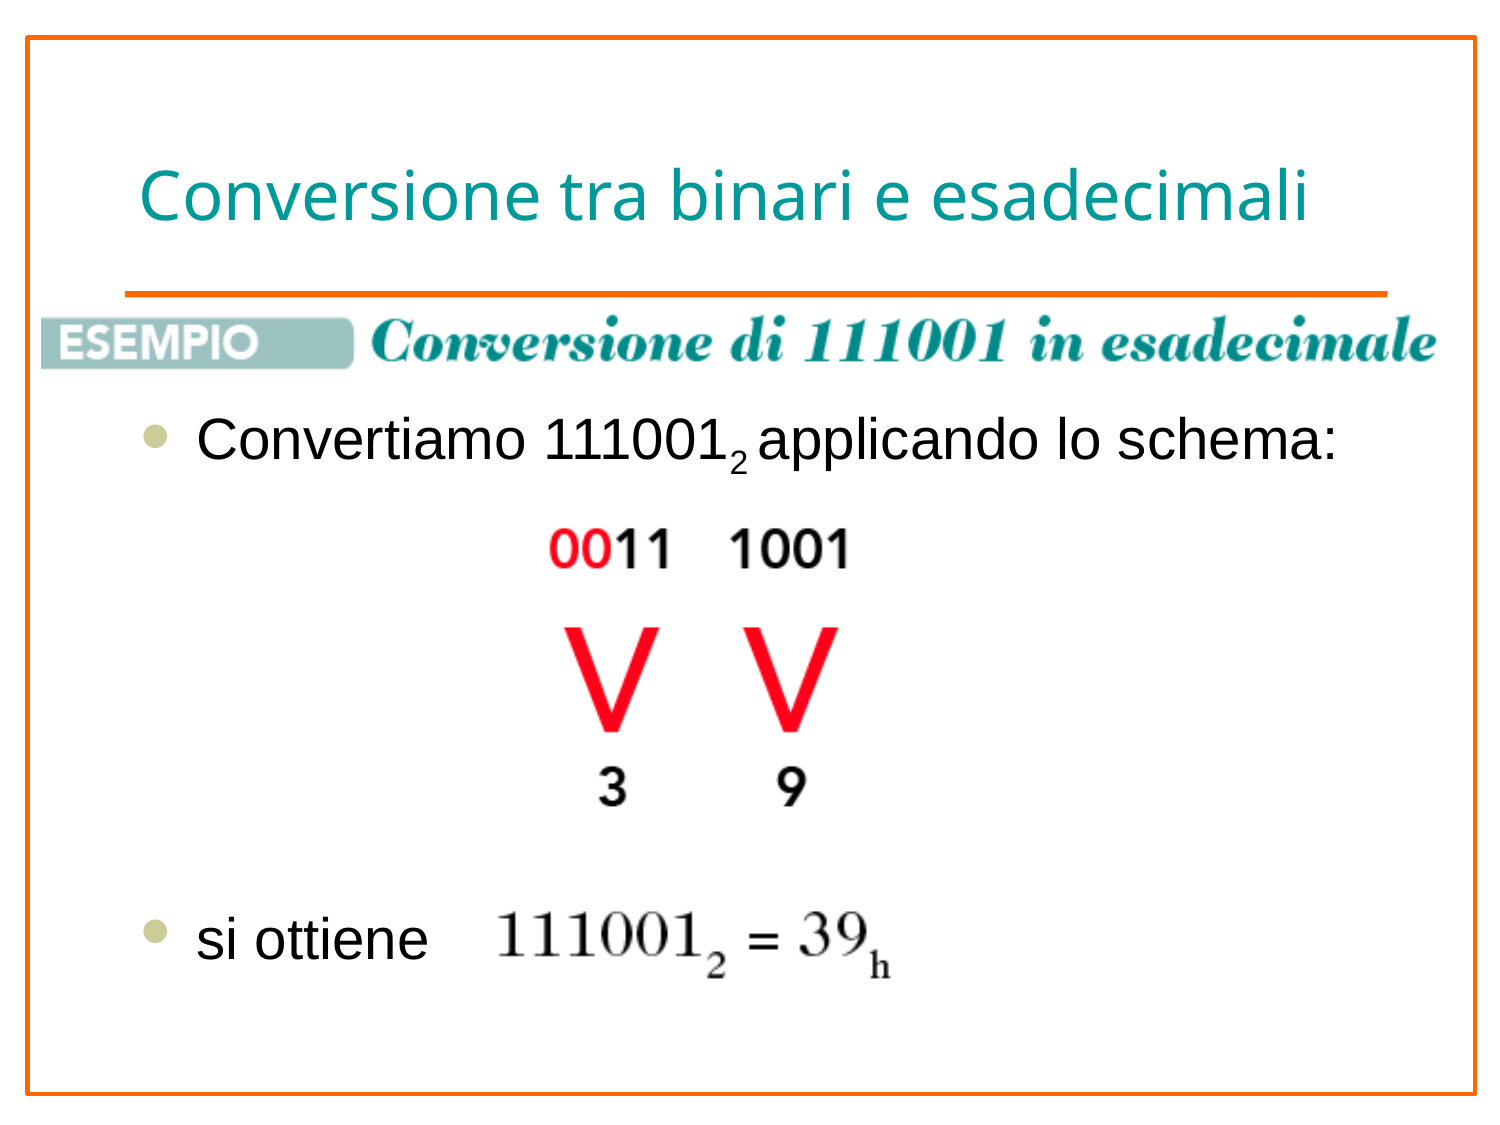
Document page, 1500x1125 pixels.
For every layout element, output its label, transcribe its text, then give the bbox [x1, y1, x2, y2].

picture [537, 505, 870, 822]
picture [485, 881, 912, 990]
title Conversione tra binari e esadecimali [123, 54, 1387, 243]
picture [40, 302, 1471, 382]
list Convertiamo 1110012 applicando lo schema: si ottiene [125, 389, 1388, 1071]
